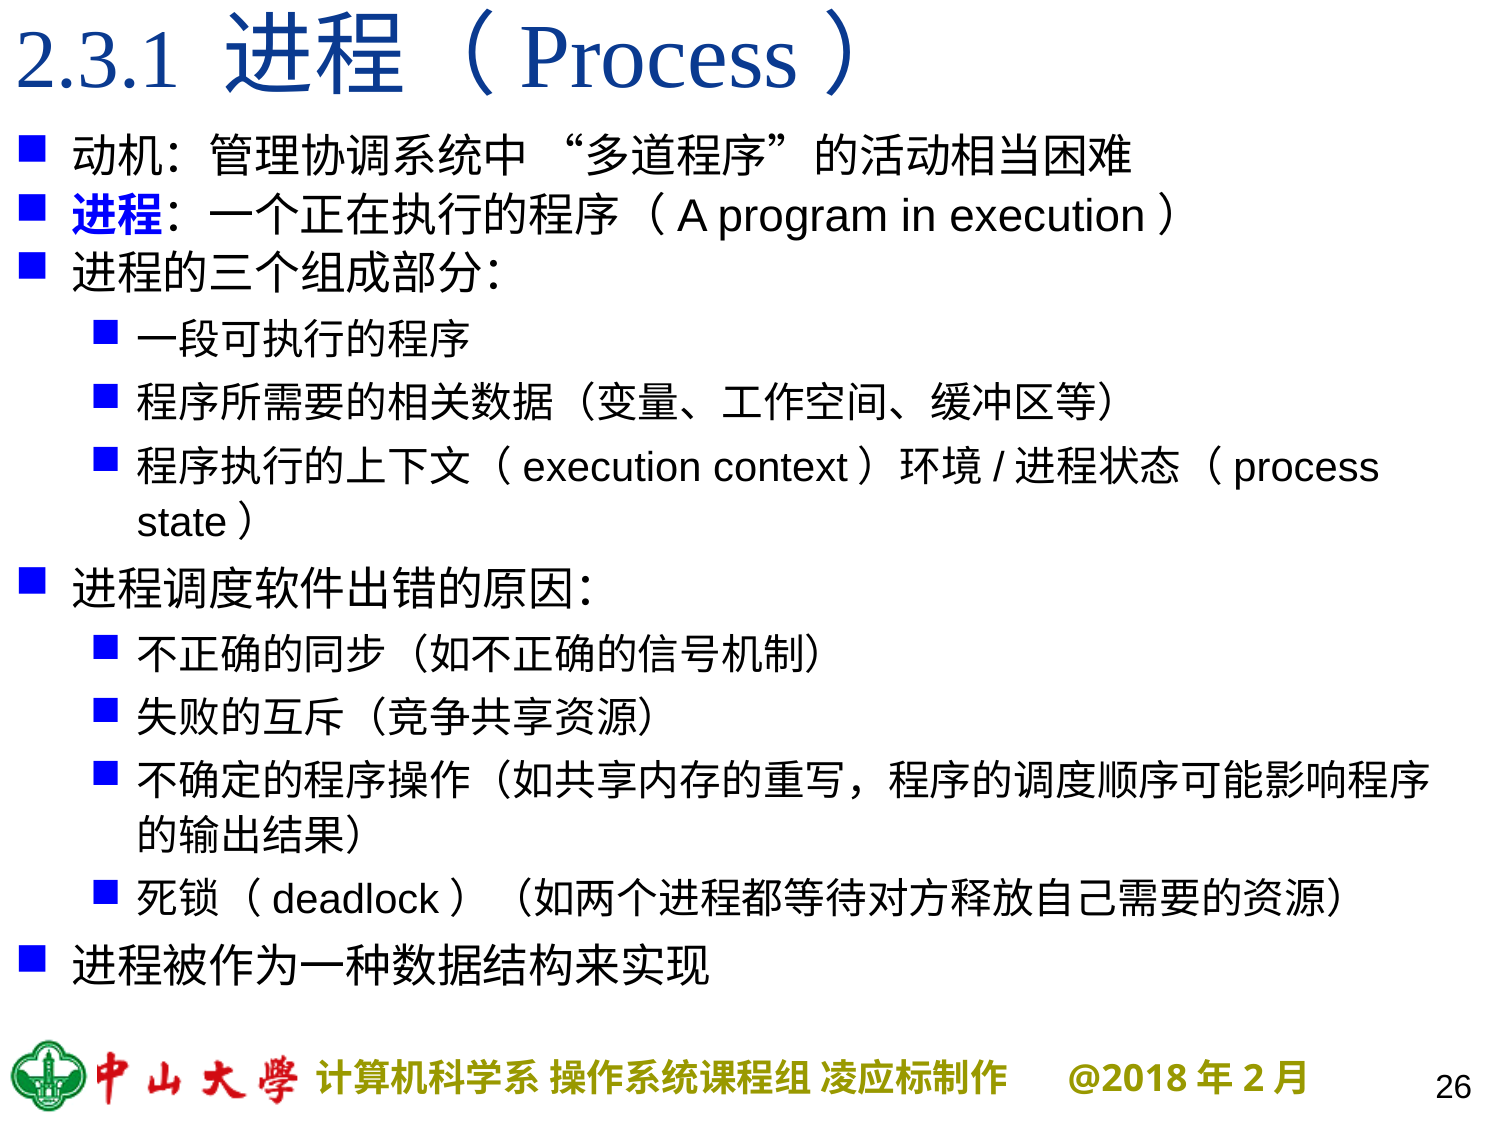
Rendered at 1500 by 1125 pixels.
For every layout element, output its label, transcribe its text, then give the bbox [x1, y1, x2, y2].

list 动机：管理协调系统中 “多道程序”的活动相当困难 进程：一个正在执行的程序（A program in execution） 进程的三个组成部分： 一段可执行的程序 程序所需要的相关数据（变量、工作空间、缓冲区等） 程序执行的上下文（execution context）环境/进程状态（process state） 进程调度软件出错的原因： 不正确的同步（如不正确的信号机制） 失败的互斥（竞争共享资源） 不确定的程序操作（如共享内存的重写，程序的调度顺序可能影响程序的输出结果） 死锁（deadlock）（如两个进程都等待对方释放自己需要的资源） 进程被作为一种数据结构来实现 [0, 125, 1472, 997]
slide_number 26 [1249, 1037, 1488, 1113]
title 2.3.1 进程（Process） [0, 0, 1500, 113]
picture [0, 1037, 307, 1121]
